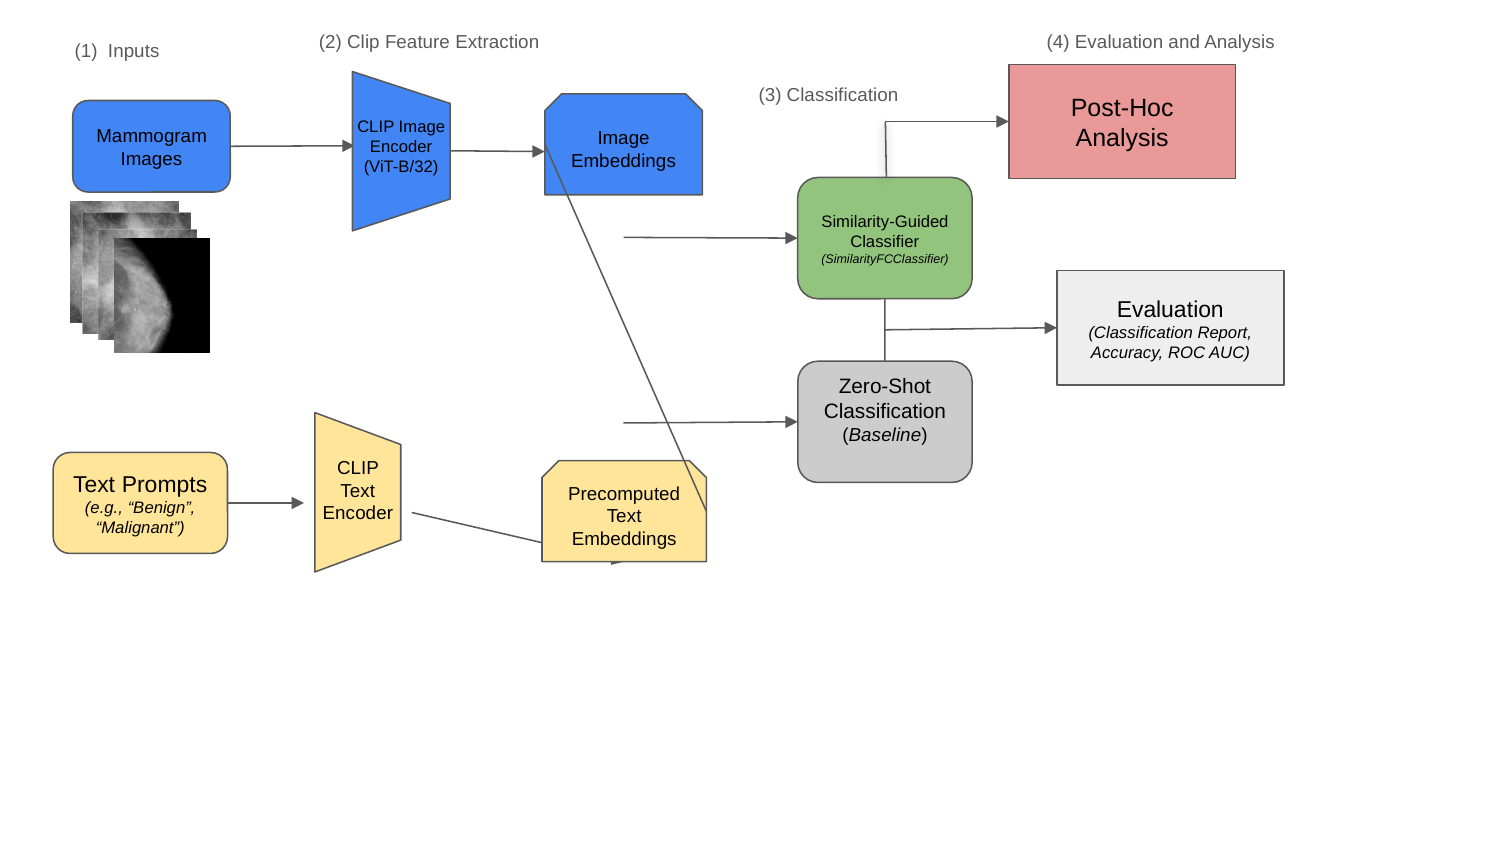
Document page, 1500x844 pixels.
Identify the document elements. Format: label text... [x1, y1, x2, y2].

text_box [411, 510, 543, 514]
text_box CLIP Image Encoder (ViT-B/32) [338, 100, 464, 221]
text_box [352, 73, 440, 100]
text_box [314, 412, 392, 441]
text_box Zero-Shot Classification (Baseline) [797, 361, 973, 483]
text_box Post-Hoc Analysis [1008, 64, 1236, 71]
text_box (1) Inputs [0, 27, 818, 73]
text_box CLIP Text Encoder [303, 441, 412, 584]
text_box Similarity-Guided Classifier (SimilarityFCClassifier) [797, 177, 973, 299]
text_box (3) Classification [743, 71, 1500, 117]
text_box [884, 127, 888, 178]
picture [70, 201, 210, 354]
text_box Image Embeddings [544, 93, 703, 195]
text_box Text Prompts (e.g., “Benign”, “Malignant”) [53, 452, 228, 554]
text_box (2) Clip Feature Extraction [303, 18, 1031, 64]
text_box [883, 327, 1058, 331]
text_box [352, 221, 383, 231]
text_box Precomputed Text Embeddings [542, 460, 707, 562]
text_box Post-Hoc Analysis [1008, 117, 1236, 179]
text_box Mammogram Images [72, 100, 231, 193]
text_box Evaluation (Classification Report, Accuracy, ROC AUC) [1057, 270, 1284, 385]
text_box (4) Evaluation and Analysis [1031, 18, 1500, 64]
